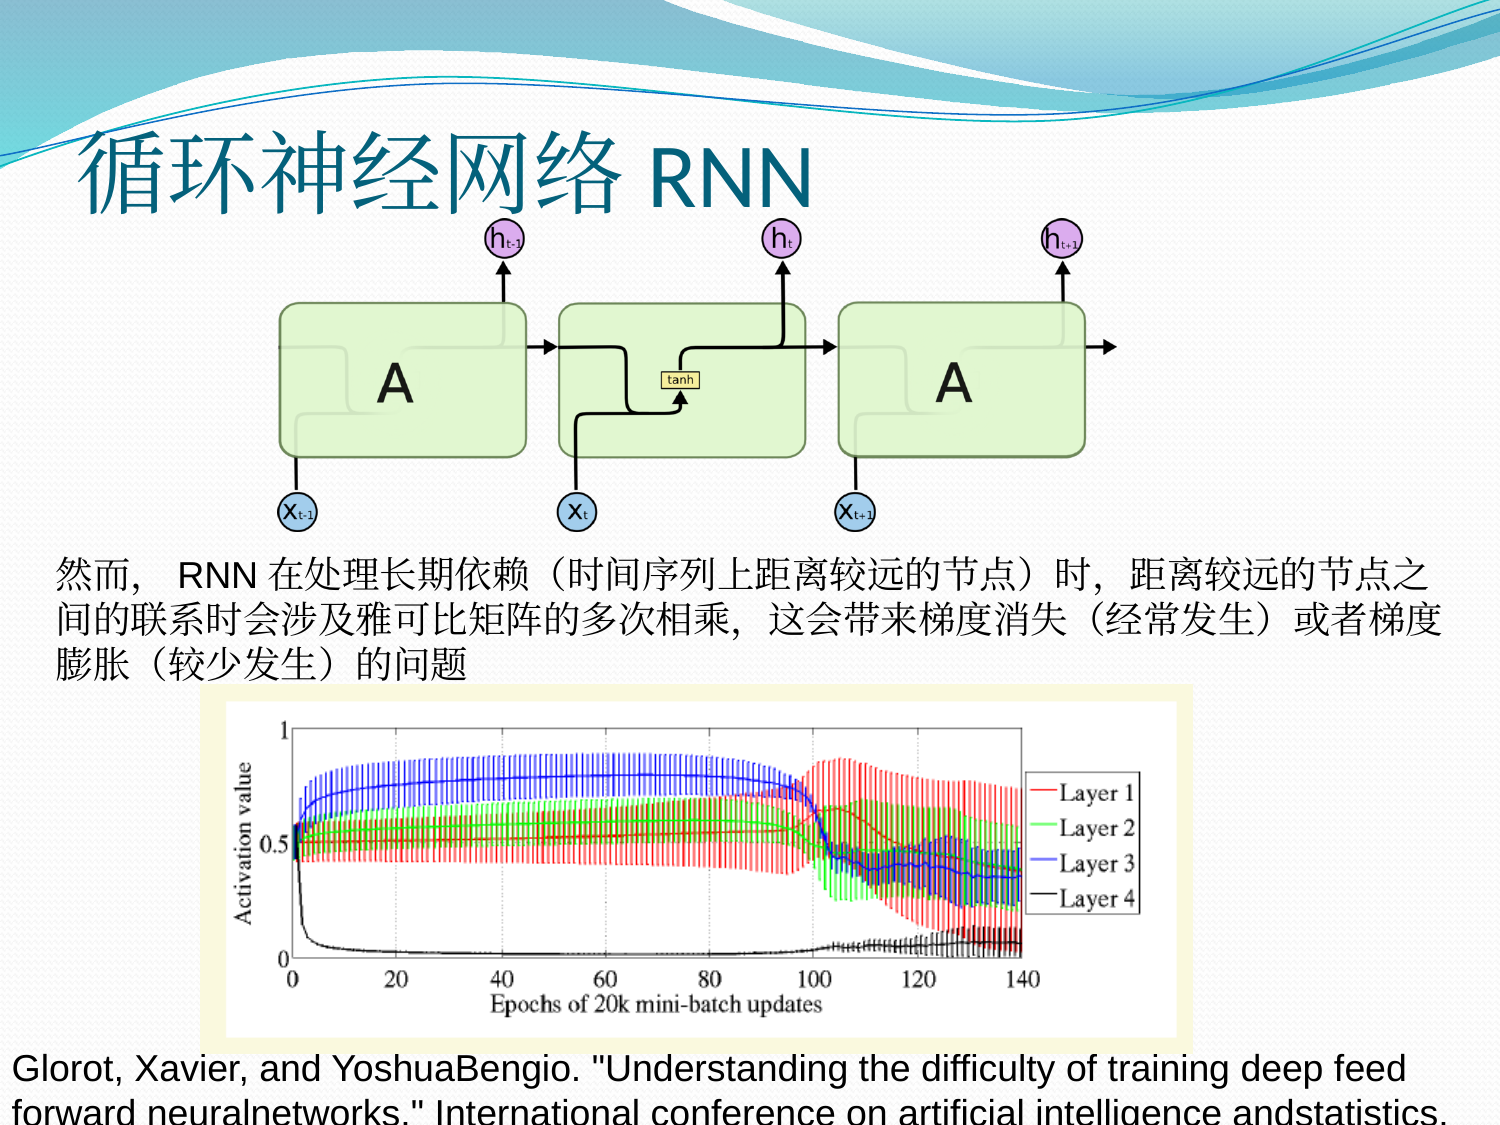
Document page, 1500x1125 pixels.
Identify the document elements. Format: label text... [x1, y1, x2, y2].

picture [200, 684, 1194, 1054]
text_box Glorot, Xavier, and YoshuaBengio. "Understanding the difficulty of training deep feed forward neuralnetworks." International conference on artificial intelligence andstatistics. 2010. [0, 1037, 1497, 1125]
picture [277, 217, 1117, 533]
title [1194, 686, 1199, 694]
text_box 然而，RNN在处理长期依赖（时间序列上距离较远的节点）时，距离较远的节点之间的联系时会涉及雅可比矩阵的多次相乘，这会带来梯度消失（经常发生）或者梯度膨胀（较少发生）的问题 [41, 543, 1459, 694]
text_box 训练时： 用ctc_loss处理lstm的logits 预测时： 用ctc_beam_search_decoder处理logits [193, 1037, 1200, 1065]
title 循环神经网络RNN [75, 109, 1425, 226]
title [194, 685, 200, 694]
